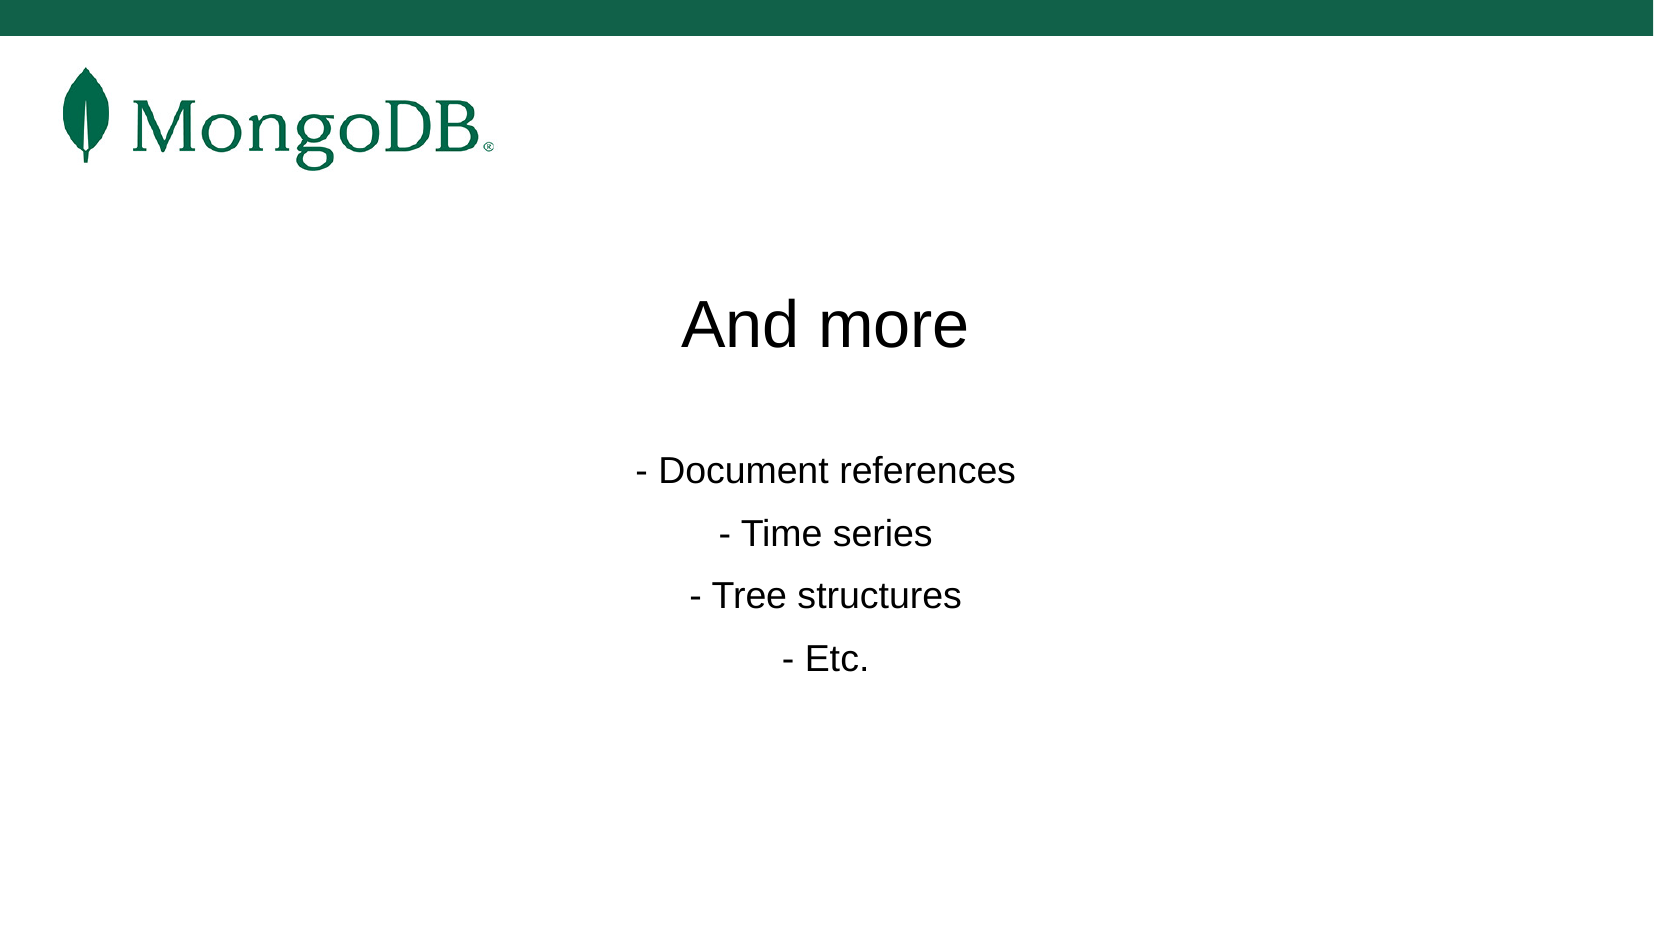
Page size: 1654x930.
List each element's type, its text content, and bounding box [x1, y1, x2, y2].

text_box And more - Document references - Time series - Tree structures - Etc. [82, 217, 1569, 756]
picture [0, 0, 1654, 930]
